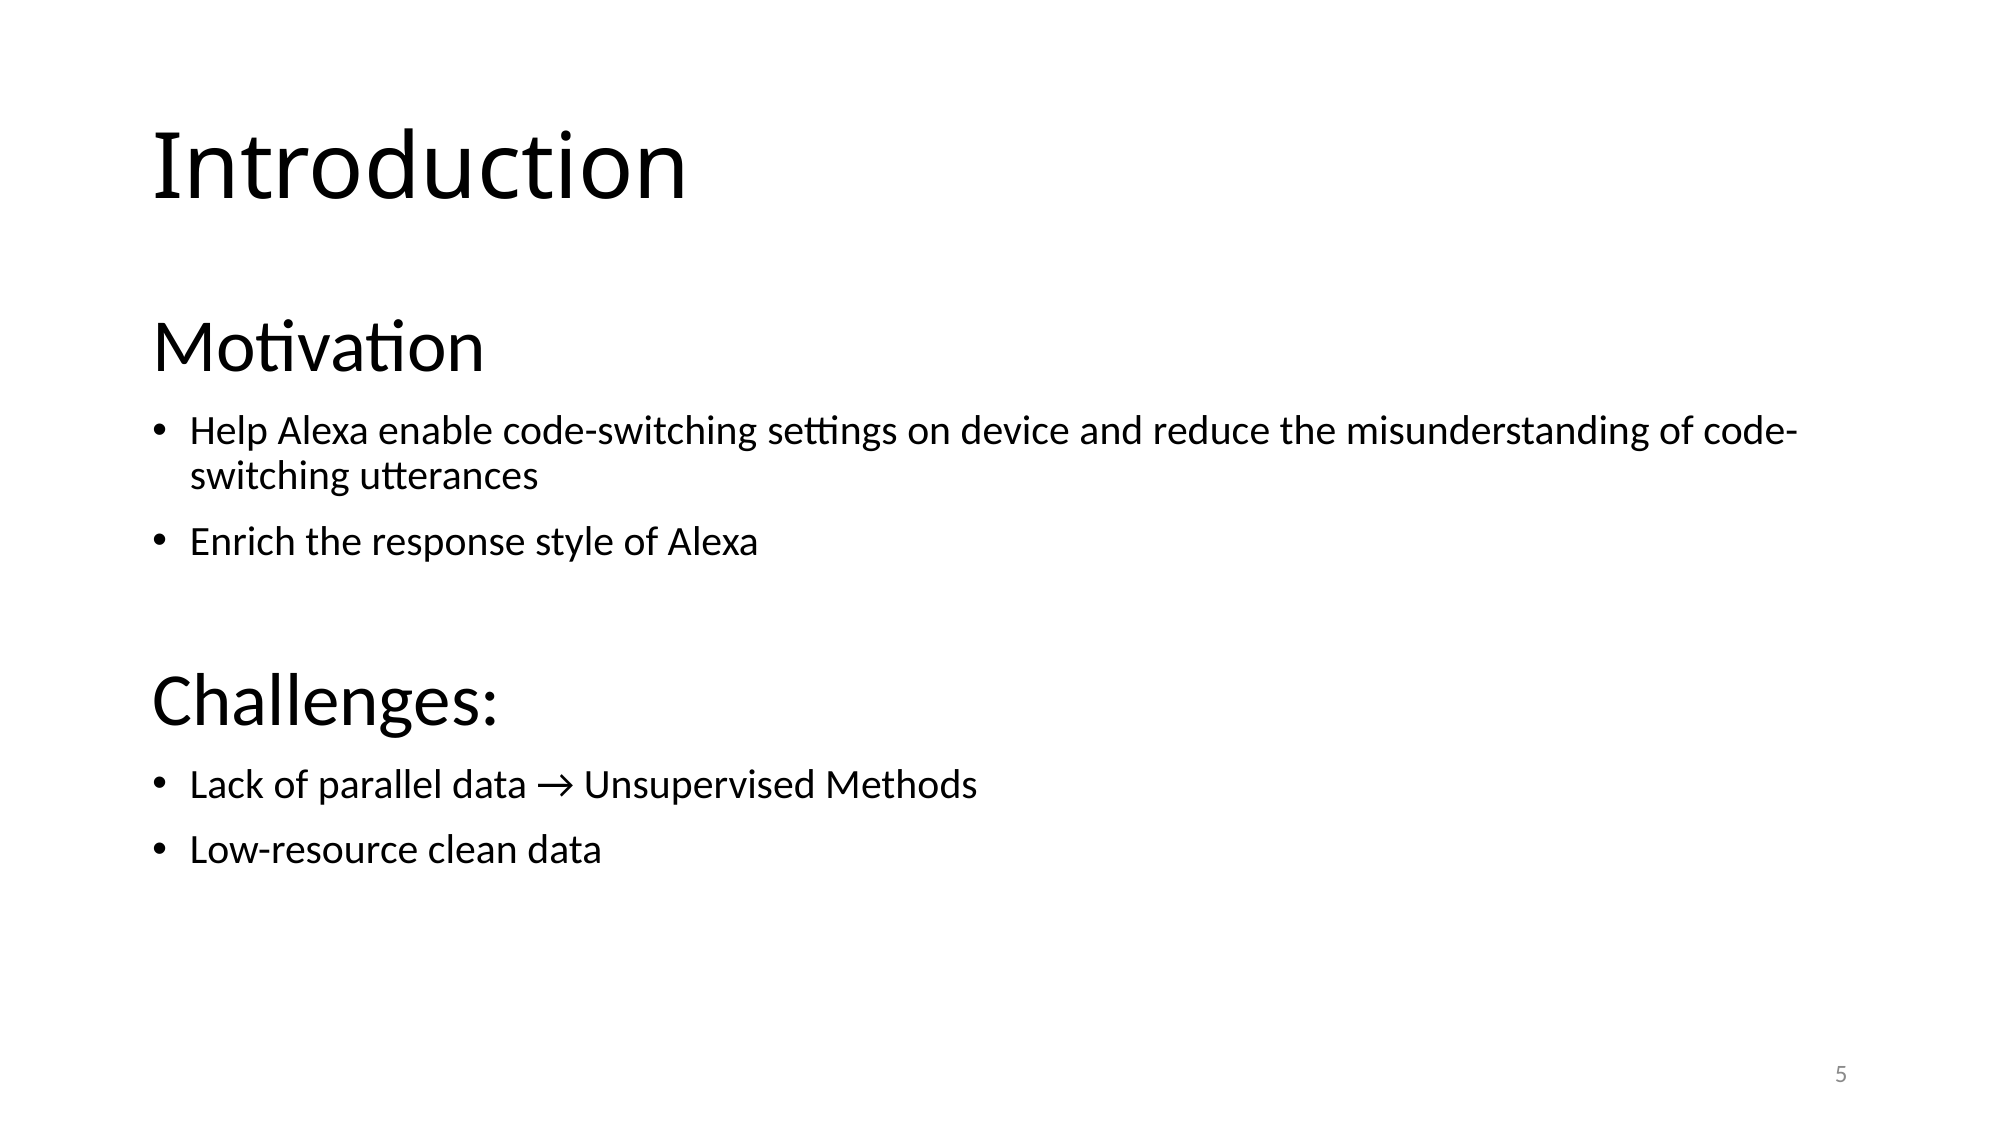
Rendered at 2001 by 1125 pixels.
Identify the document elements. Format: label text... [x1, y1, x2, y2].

slide_number 5 [1412, 1042, 1863, 1103]
title Introduction [137, 59, 1863, 278]
list Motivation Help Alexa enable code-switching settings on device and reduce the misunderstanding of code-switching utterances Enrich the response style of Alexa Challenges: Lack of parallel data → Unsupervised Methods Low-resource clean data [137, 299, 1863, 1014]
